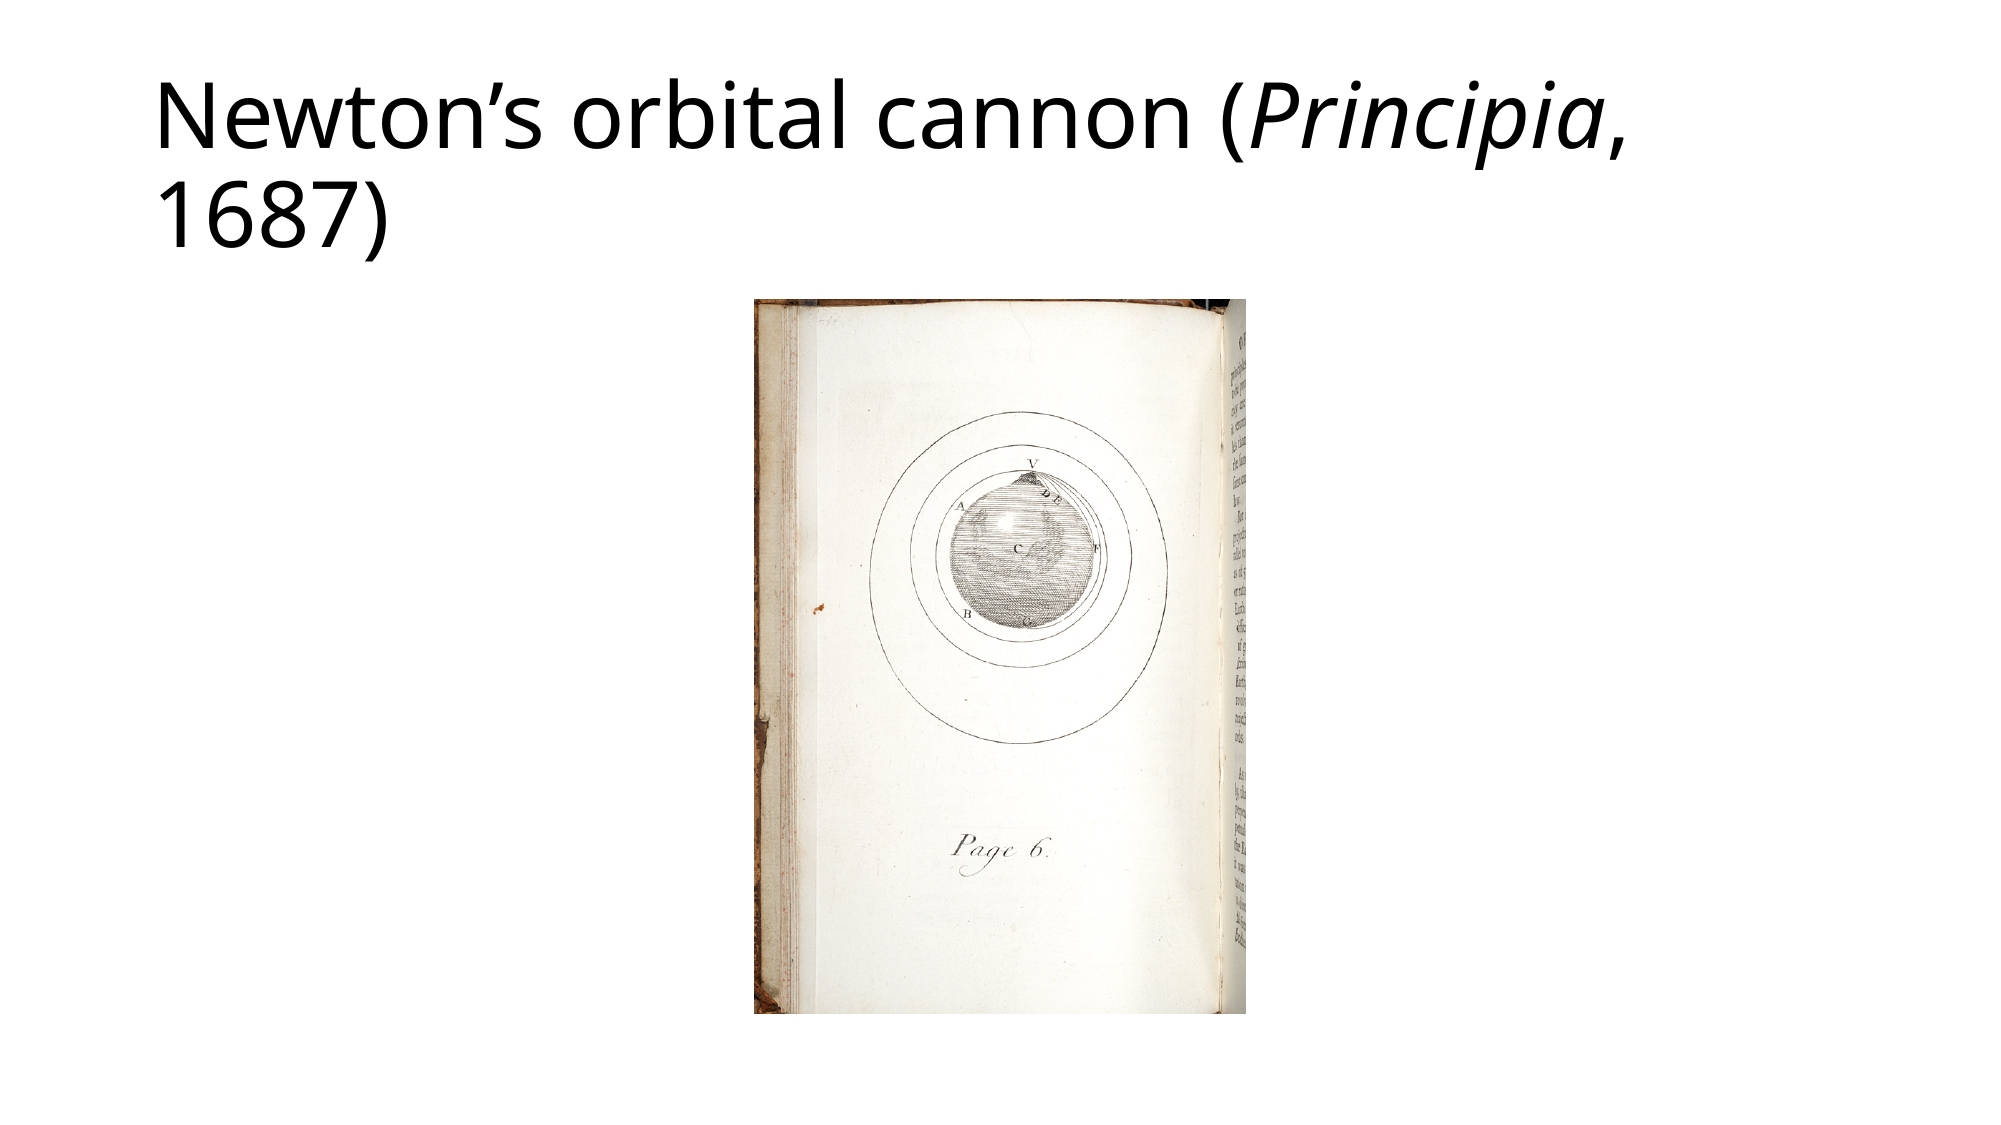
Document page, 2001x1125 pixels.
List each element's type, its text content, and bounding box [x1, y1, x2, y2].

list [754, 299, 1246, 1014]
title Newton’s orbital cannon (Principia, 1687) [137, 59, 1863, 278]
